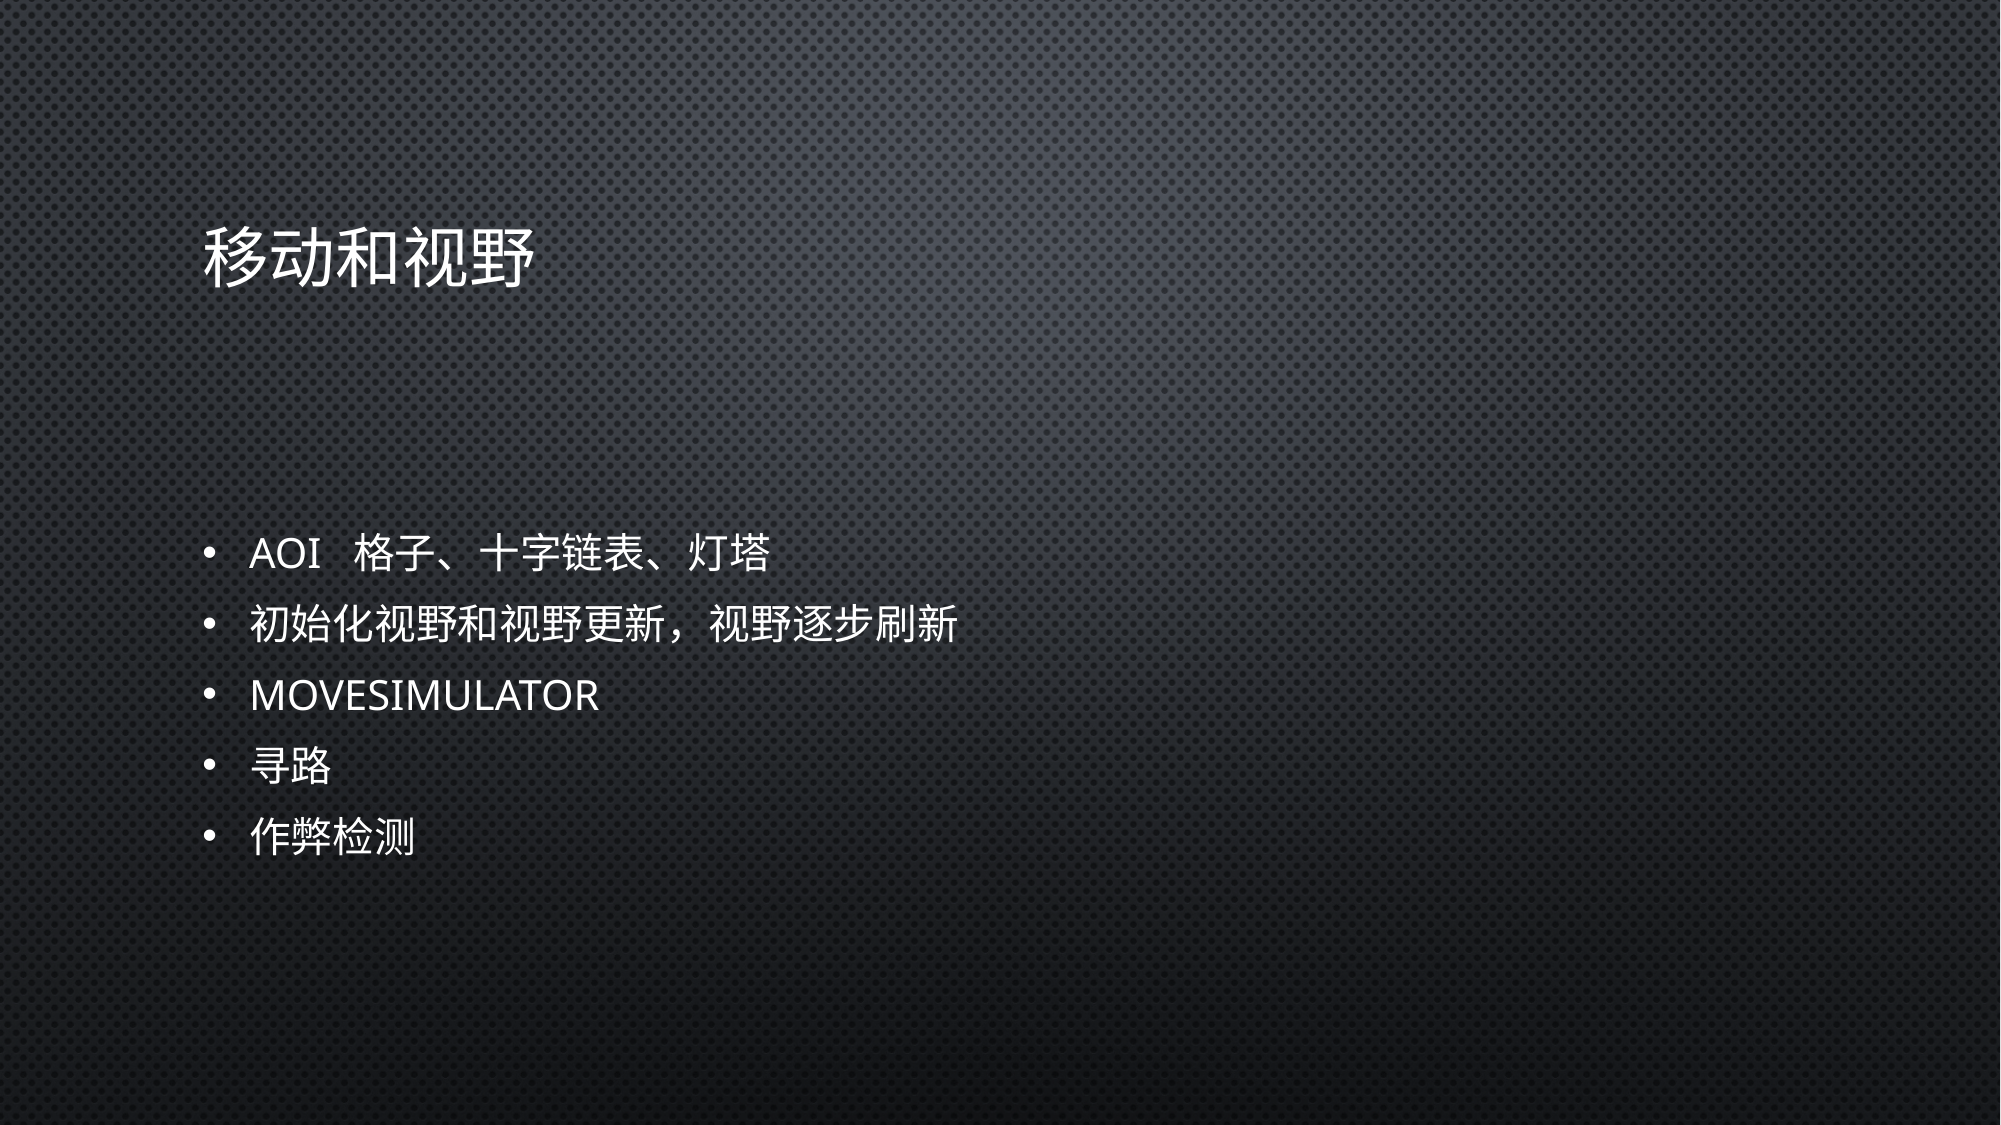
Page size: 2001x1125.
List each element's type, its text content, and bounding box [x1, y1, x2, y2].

title 移动和视野 [187, 99, 1813, 413]
list AOI 格子、十字链表、灯塔 初始化视野和视野更新，视野逐步刷新 MoveSimulator 寻路 作弊检测 [187, 437, 1813, 950]
